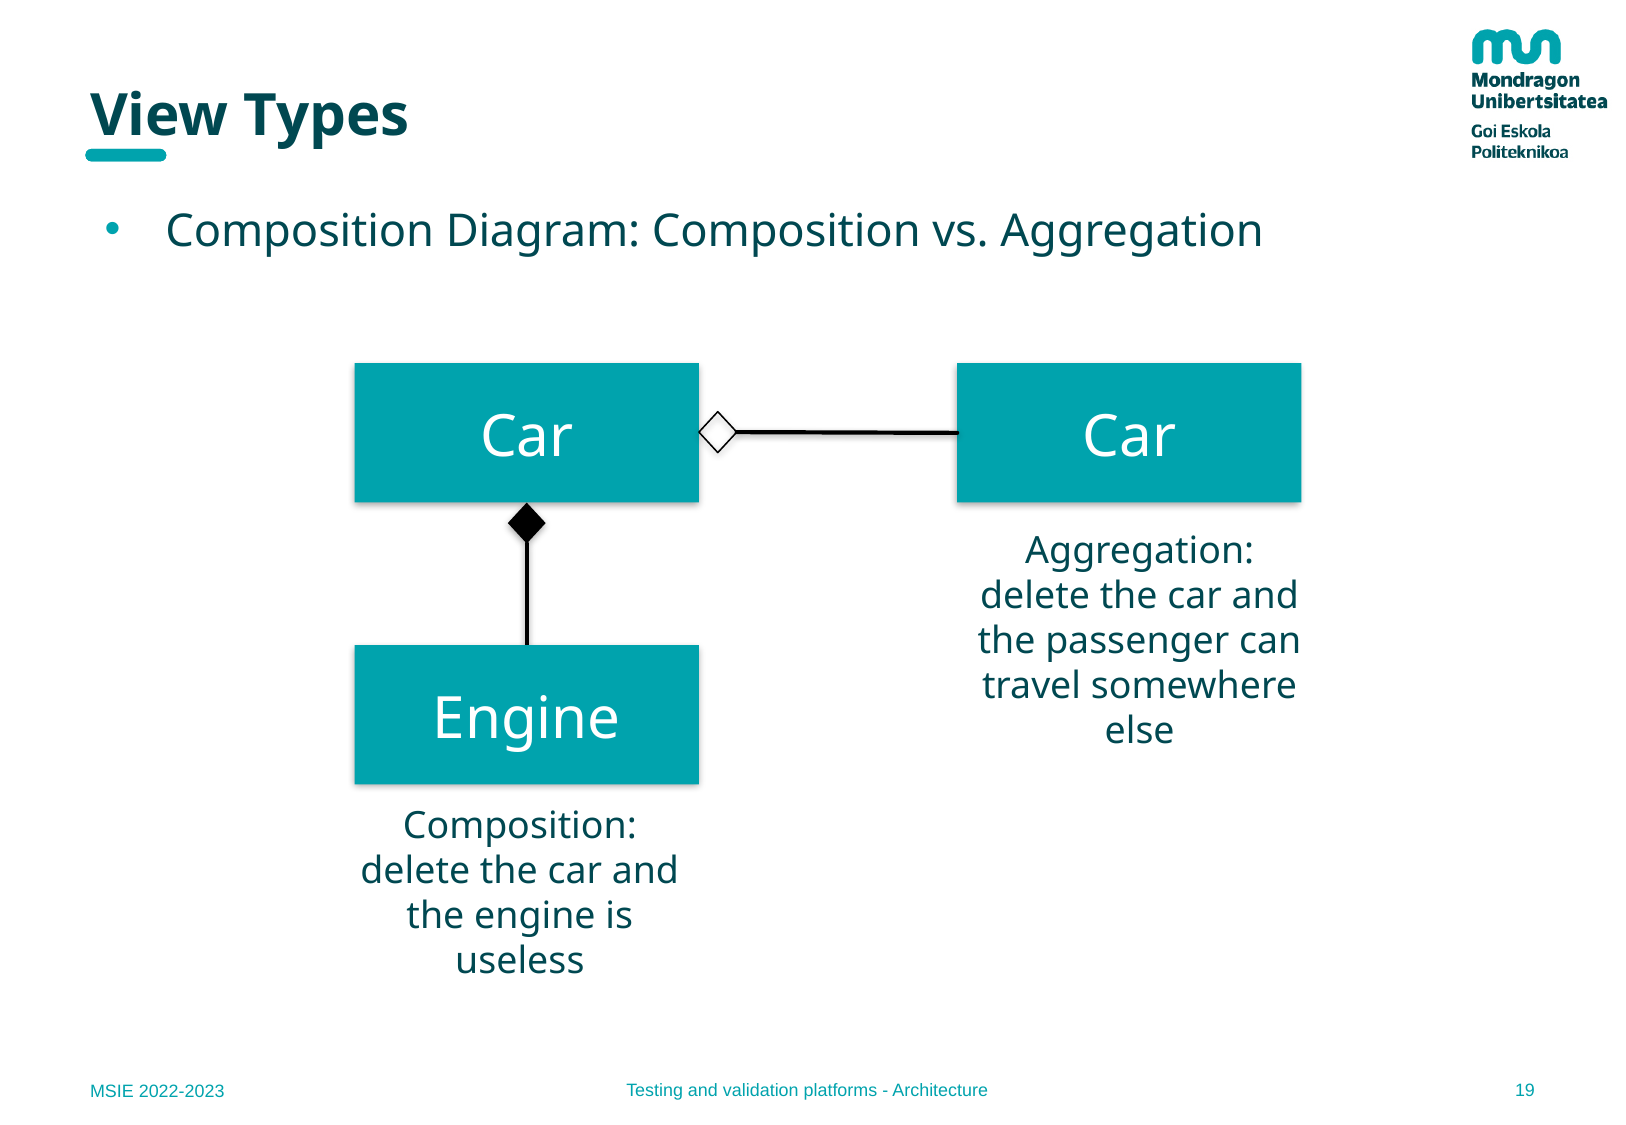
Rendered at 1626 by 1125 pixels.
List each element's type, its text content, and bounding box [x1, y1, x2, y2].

text_box Composition Diagram: Composition vs. Aggregation [88, 176, 1400, 264]
footer Testing and validation platforms - Architecture [385, 1059, 1235, 1120]
text_box [507, 501, 547, 542]
text_box Car [956, 362, 1302, 503]
text_box Engine [354, 644, 700, 785]
slide_number MSIE 2022-2023 [75, 1060, 285, 1121]
text_box [698, 410, 735, 454]
title View Types [75, 77, 1438, 148]
text_box Aggregation: delete the car and the passenger can travel somewhere else [960, 518, 1319, 759]
text_box Car [354, 362, 700, 503]
slide_number 19 [1352, 1059, 1550, 1120]
picture [1467, 22, 1612, 162]
text_box Composition: delete the car and the engine is useless [340, 793, 699, 989]
